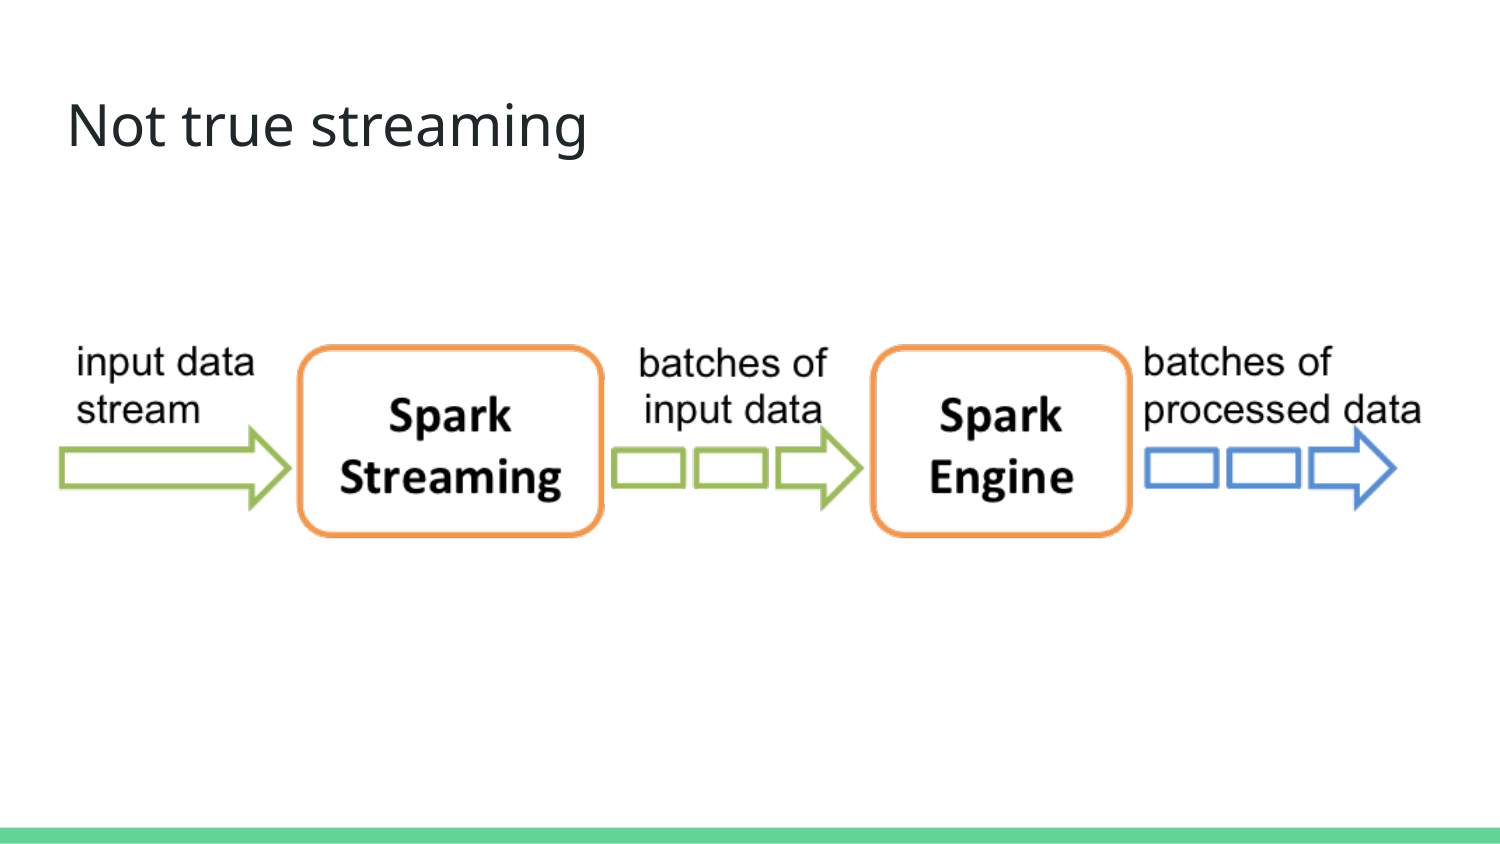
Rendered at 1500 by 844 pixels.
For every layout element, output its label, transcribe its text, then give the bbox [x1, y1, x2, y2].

title Not true streaming [51, 72, 1449, 167]
picture [8, 261, 1500, 597]
